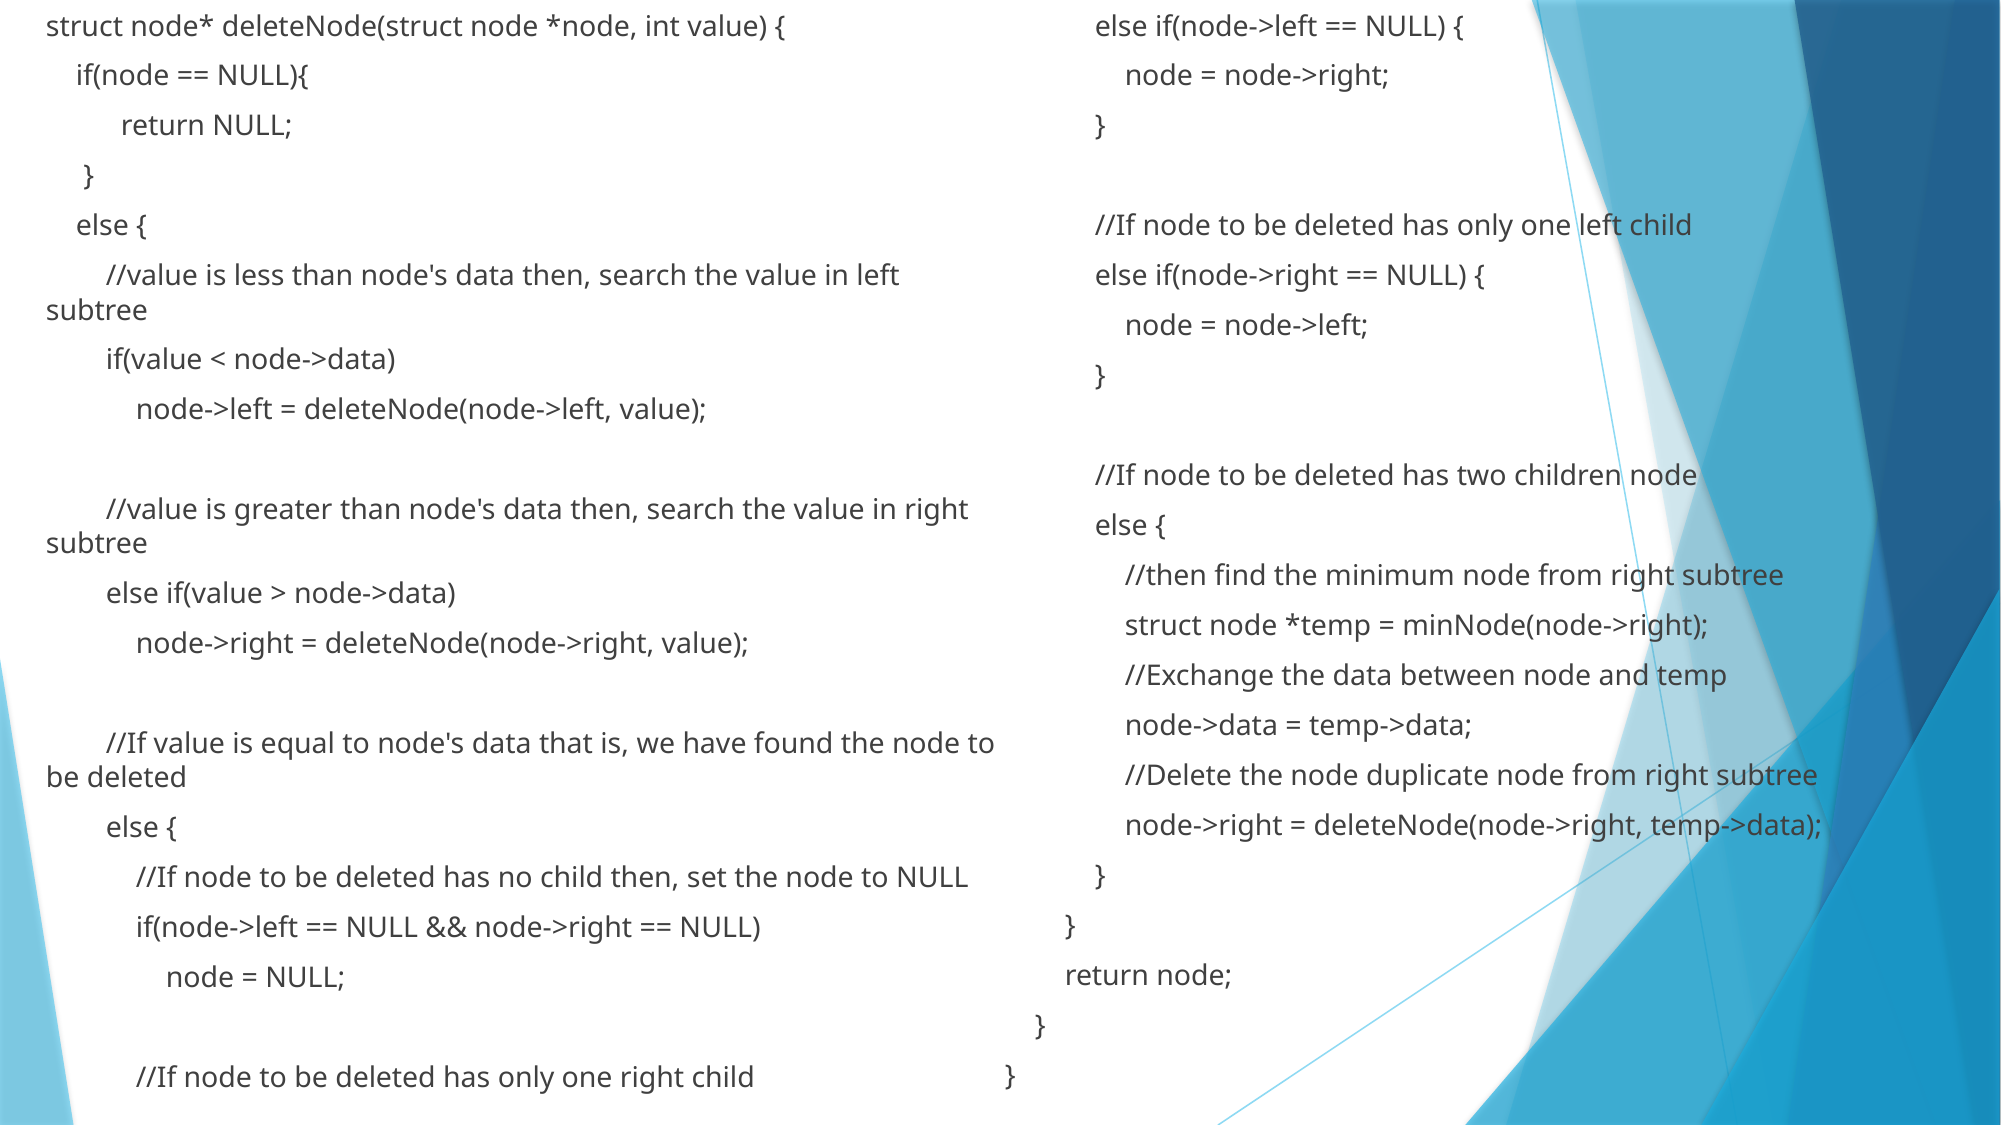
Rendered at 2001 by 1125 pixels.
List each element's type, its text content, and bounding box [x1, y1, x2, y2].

list struct node* deleteNode(struct node *node, int value) { if(node == NULL){ return NULL; } else { //value is less than node's data then, search the value in left subtree if(value < node->data) node->left = deleteNode(node->left, value); //value is greater than node's data then, search the value in right subtree else if(value > node->data) node->right = deleteNode(node->right, value); //If value is equal to node's data that is, we have found the node to be deleted else { //If node to be deleted has no child then, set the node to NULL if(node->left == NULL && node->right == NULL) node = NULL; //If node to be deleted has only one right child else if(node->left == NULL) { node = node->right; } //If node to be deleted has only one left child else if(node->right == NULL) { node = node->left; } //If node to be deleted has two children node else { //then find the minimum node from right subtree struct node *temp = minNode(node->right); //Exchange the data between node and temp node->data = temp->data; //Delete the node duplicate node from right subtree node->right = deleteNode(node->right, temp->data); } } return node; } } [30, 0, 1979, 1104]
